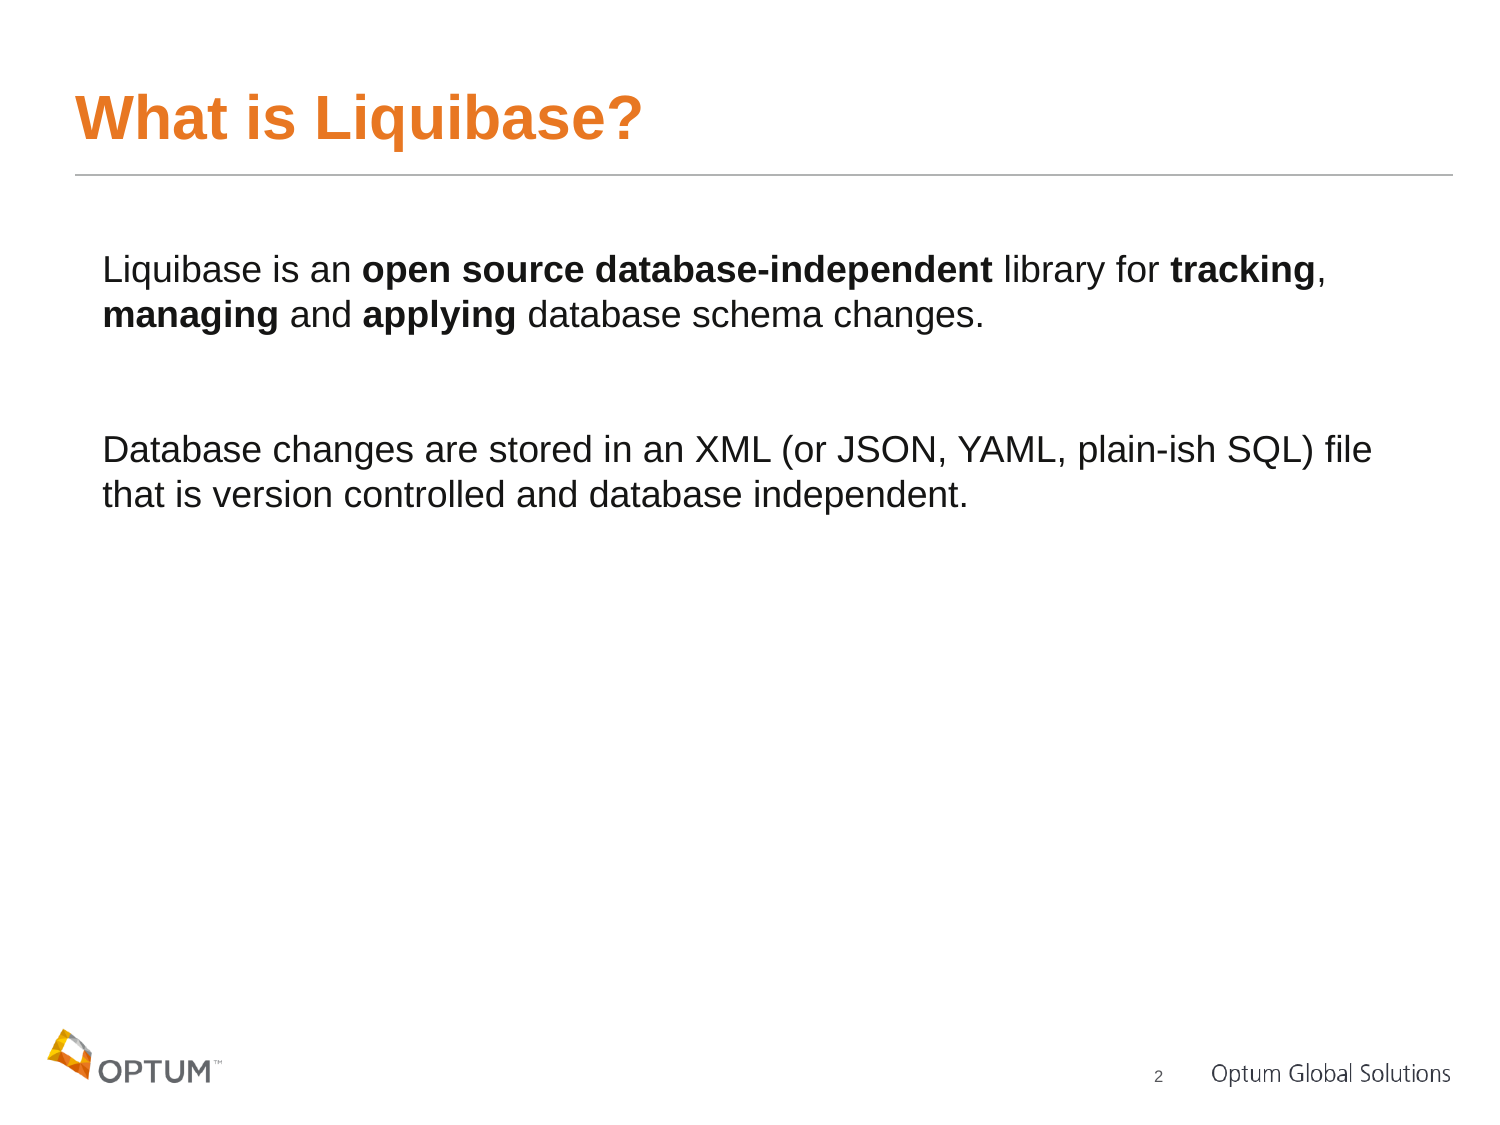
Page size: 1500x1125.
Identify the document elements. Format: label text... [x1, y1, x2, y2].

picture [1212, 1063, 1450, 1087]
slide_number 2 [1100, 1055, 1164, 1096]
title What is Liquibase? [75, 50, 1454, 152]
text_box Liquibase is an open source database-independent library for tracking, managing and applying database schema changes. Database changes are stored in an XML (or JSON, YAML, plain-ish SQL) file that is version controlled and database independent. [87, 237, 1450, 523]
picture [45, 1027, 224, 1084]
